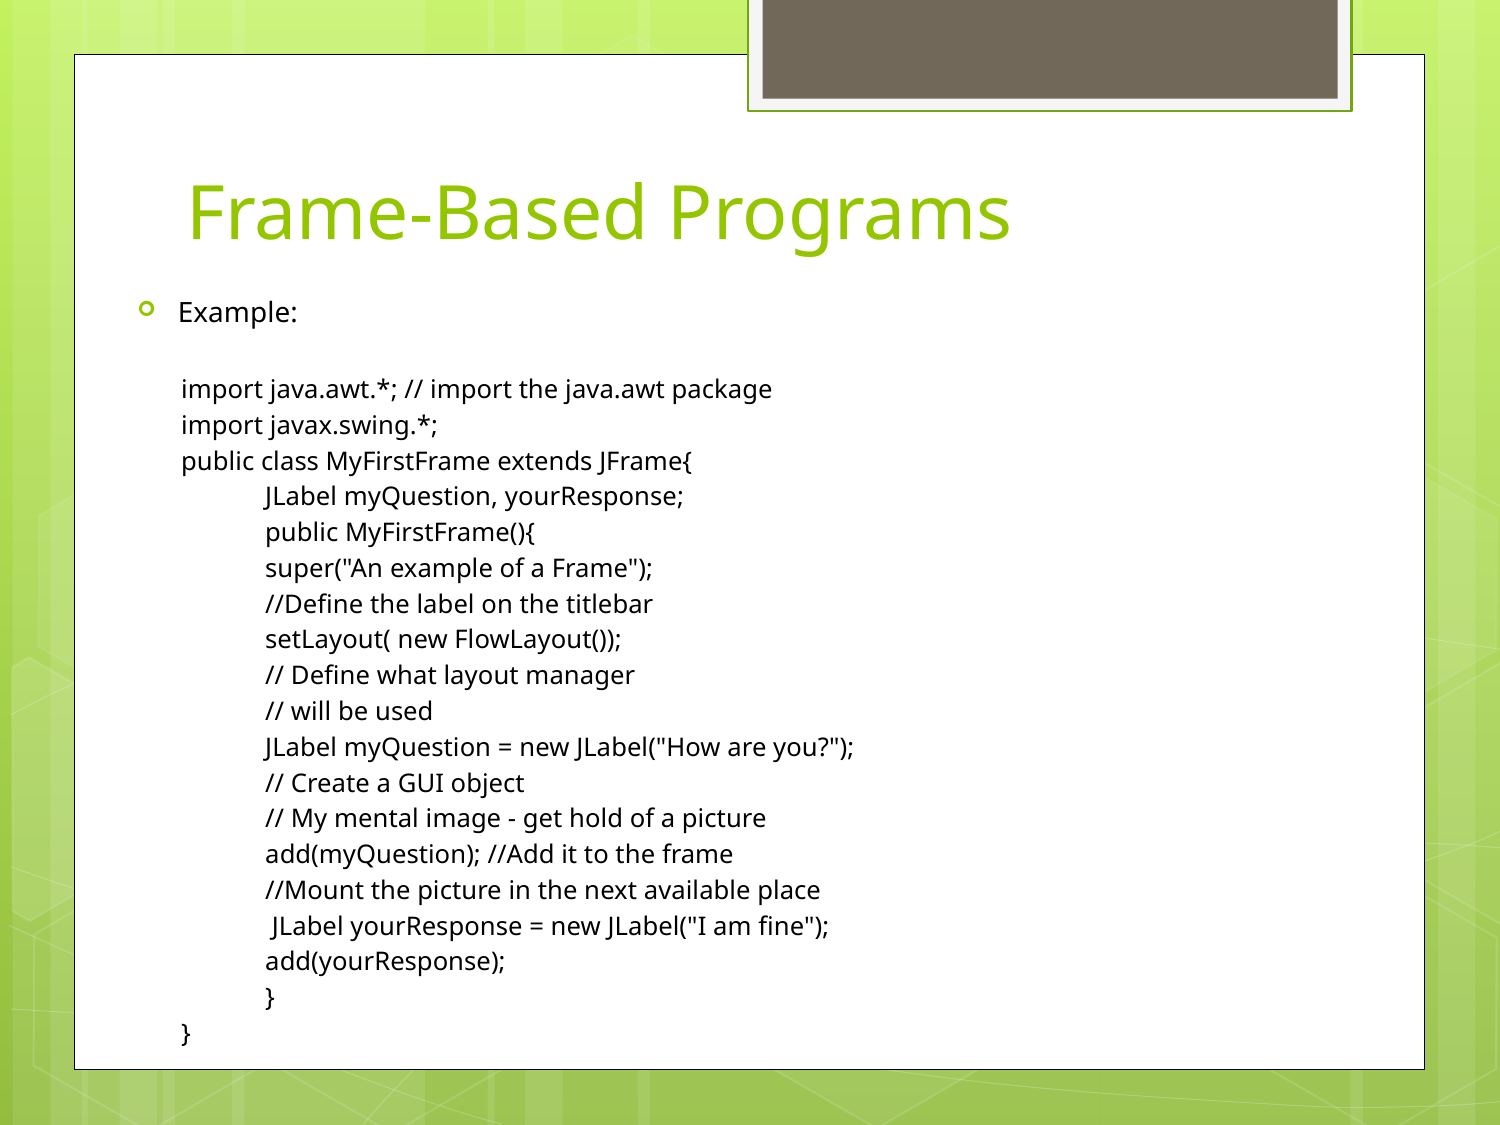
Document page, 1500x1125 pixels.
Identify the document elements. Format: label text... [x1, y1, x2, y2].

list Example: import java.awt.*; // import the java.awt package import javax.swing.*; public class MyFirstFrame extends JFrame{ JLabel myQuestion, yourResponse; public MyFirstFrame(){ super("An example of a Frame"); //Define the label on the titlebar setLayout( new FlowLayout()); // Define what layout manager // will be used JLabel myQuestion = new JLabel("How are you?"); // Create a GUI object // My mental image - get hold of a picture add(myQuestion); //Add it to the frame //Mount the picture in the next available place JLabel yourResponse = new JLabel("I am fine"); add(yourResponse); } } [112, 287, 1388, 1063]
title Frame-Based Programs [171, 75, 1324, 263]
